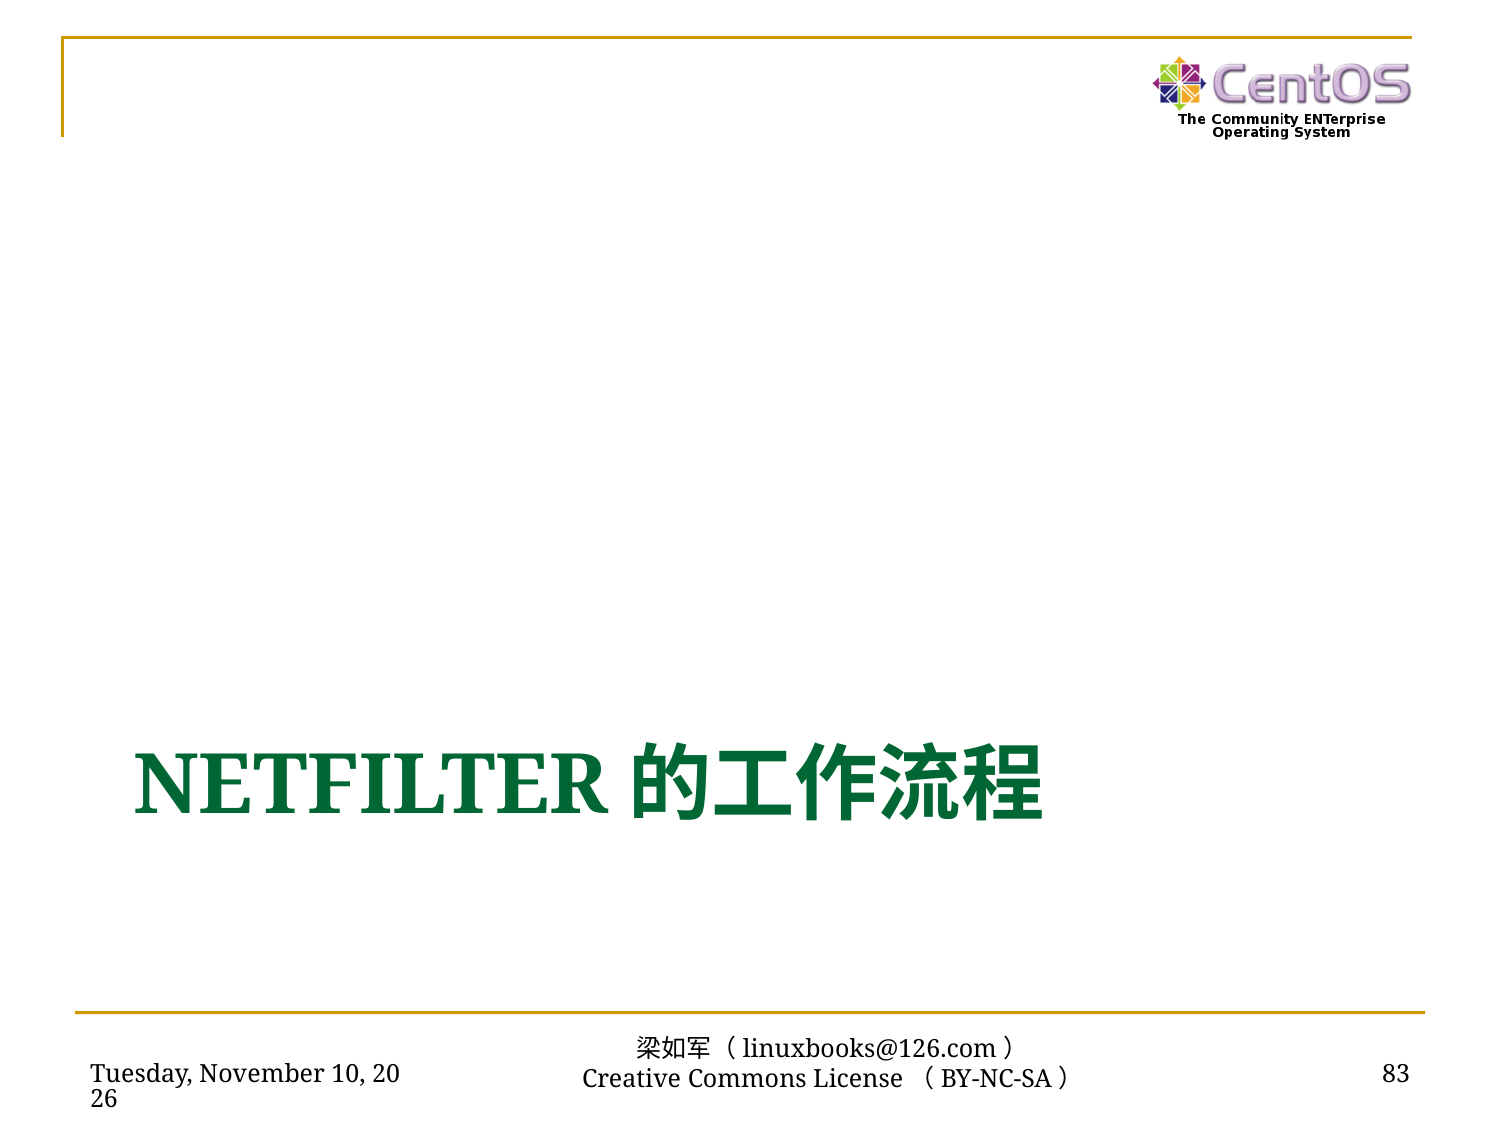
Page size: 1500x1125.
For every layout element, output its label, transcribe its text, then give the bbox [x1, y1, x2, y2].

footer 梁如军（linuxbooks@126.com） Creative Commons License（BY-NC-SA） [395, 1024, 1270, 1101]
slide_number 83 [1074, 1023, 1426, 1100]
title Netfilter的工作流程 [118, 722, 1394, 947]
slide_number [74, 1023, 426, 1100]
picture [1151, 54, 1412, 140]
